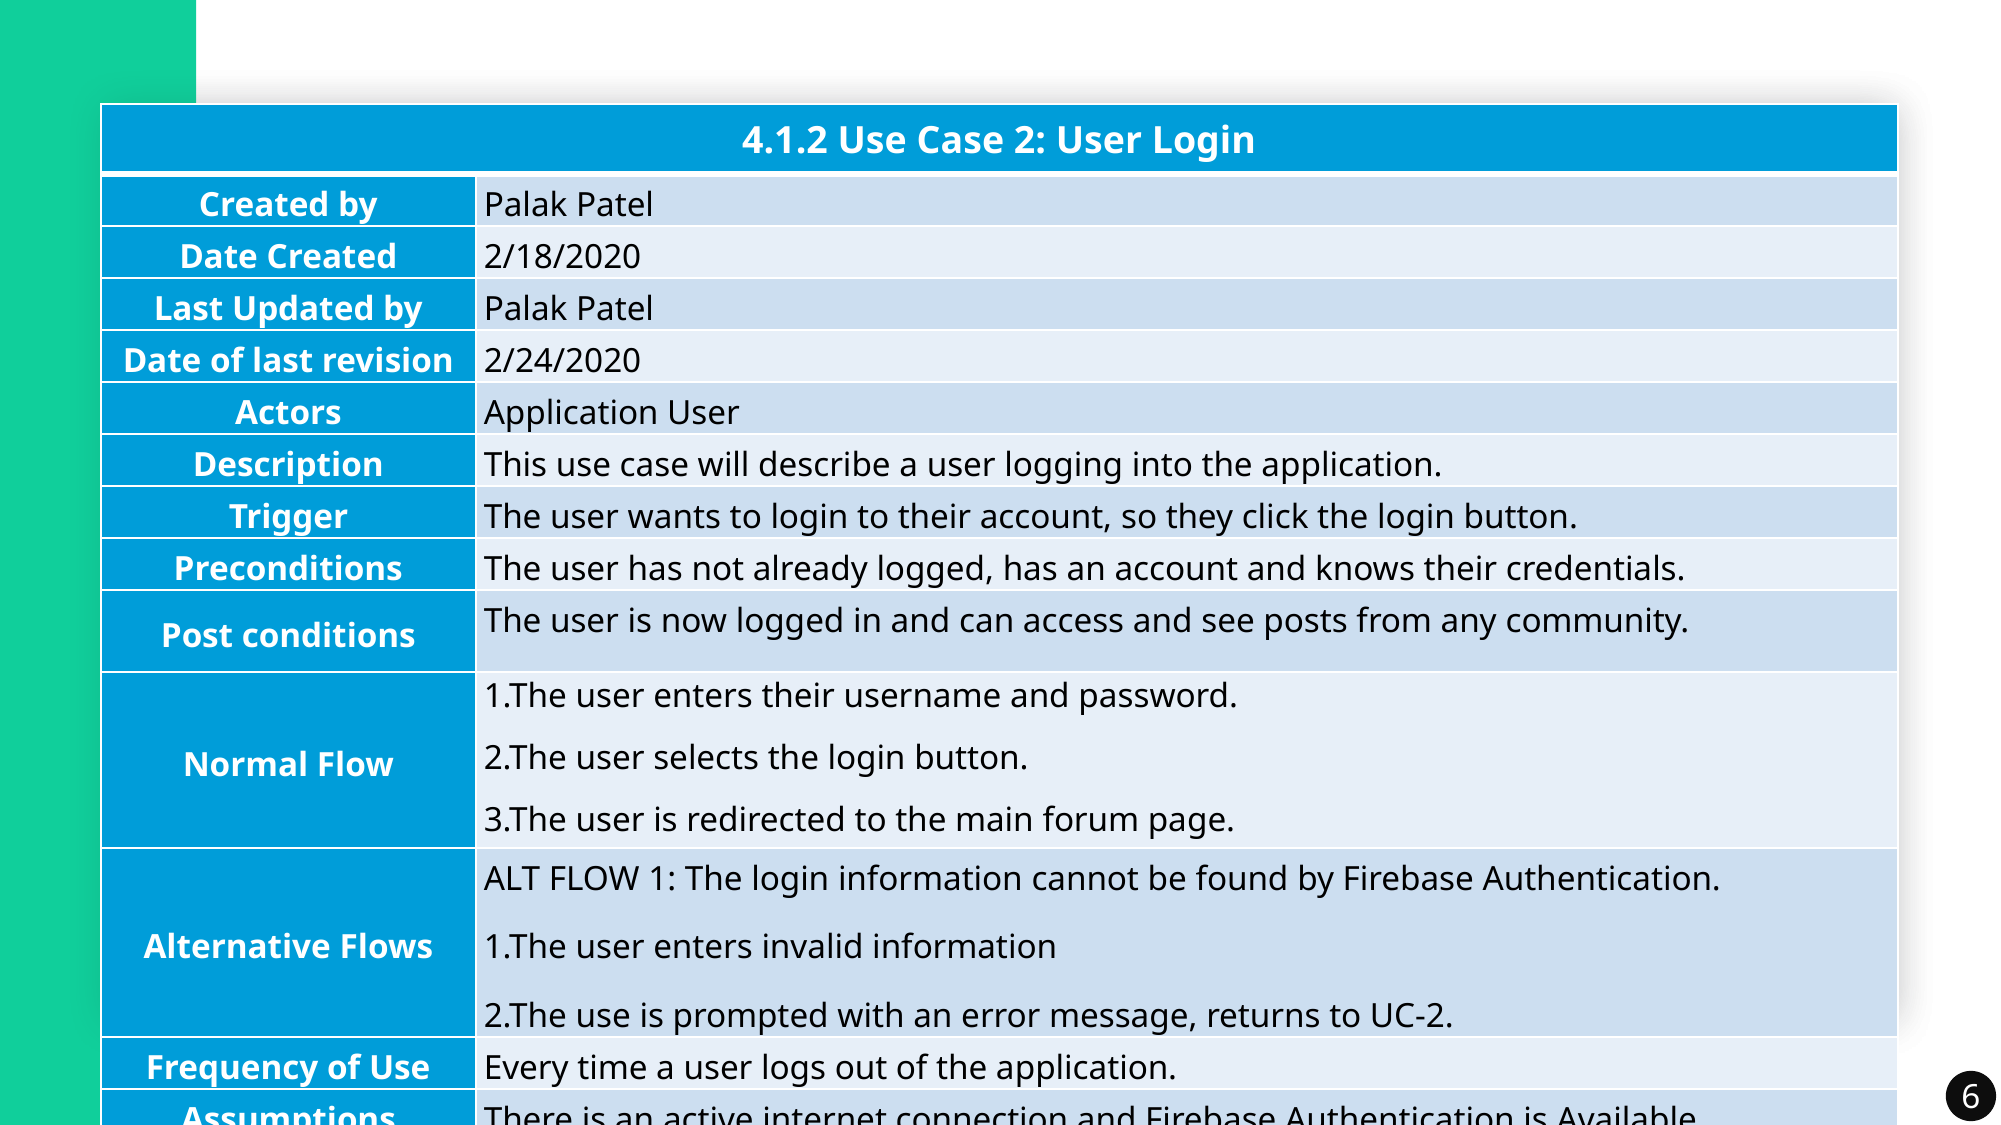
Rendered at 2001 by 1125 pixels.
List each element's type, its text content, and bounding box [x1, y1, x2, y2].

table_cell The user has not already logged, has an account and knows their credentials. [477, 539, 1897, 589]
table_header 4.1.2 Use Case 2: User Login [102, 105, 1897, 171]
table_cell Palak Patel [477, 177, 1897, 225]
table_cell Description [102, 435, 475, 485]
table_cell 2/24/2020 [477, 331, 1897, 381]
table_cell Post conditions [102, 591, 475, 671]
table_cell Preconditions [102, 539, 475, 589]
table_cell Actors [102, 383, 475, 433]
table_cell Every time a user logs out of the application. [477, 1038, 1897, 1088]
table_cell Alternative Flows [102, 849, 475, 1036]
table_cell This use case will describe a user logging into the application. [477, 435, 1897, 485]
table_cell ALT FLOW 1: The login information cannot be found by Firebase Authentication. 1.The user enters invalid information 2.The use is prompted with an error message, returns to UC-2. [477, 849, 1897, 1036]
table_cell The user wants to login to their account, so they click the login button. [477, 487, 1897, 537]
table_cell Application User [477, 383, 1897, 433]
table_cell Normal Flow [102, 673, 475, 847]
table_cell Assumptions [102, 1090, 475, 1125]
table_cell Date of last revision [102, 331, 475, 381]
table_cell 2/18/2020 [477, 227, 1897, 277]
slide_number 6 [1945, 1070, 1997, 1122]
table_cell 1.The user enters their username and password. 2.The user selects the login button. 3.The user is redirected to the main forum page. [477, 673, 1897, 847]
table_cell Frequency of Use [102, 1038, 475, 1088]
table_cell There is an active internet connection and Firebase Authentication is Available [477, 1090, 1897, 1125]
table_cell Palak Patel [477, 279, 1897, 329]
table_cell Created by [102, 177, 475, 225]
table_cell Trigger [102, 487, 475, 537]
table_cell Last Updated by [102, 279, 475, 329]
table_cell The user is now logged in and can access and see posts from any community. [477, 591, 1897, 671]
table_cell Date Created [102, 227, 475, 277]
